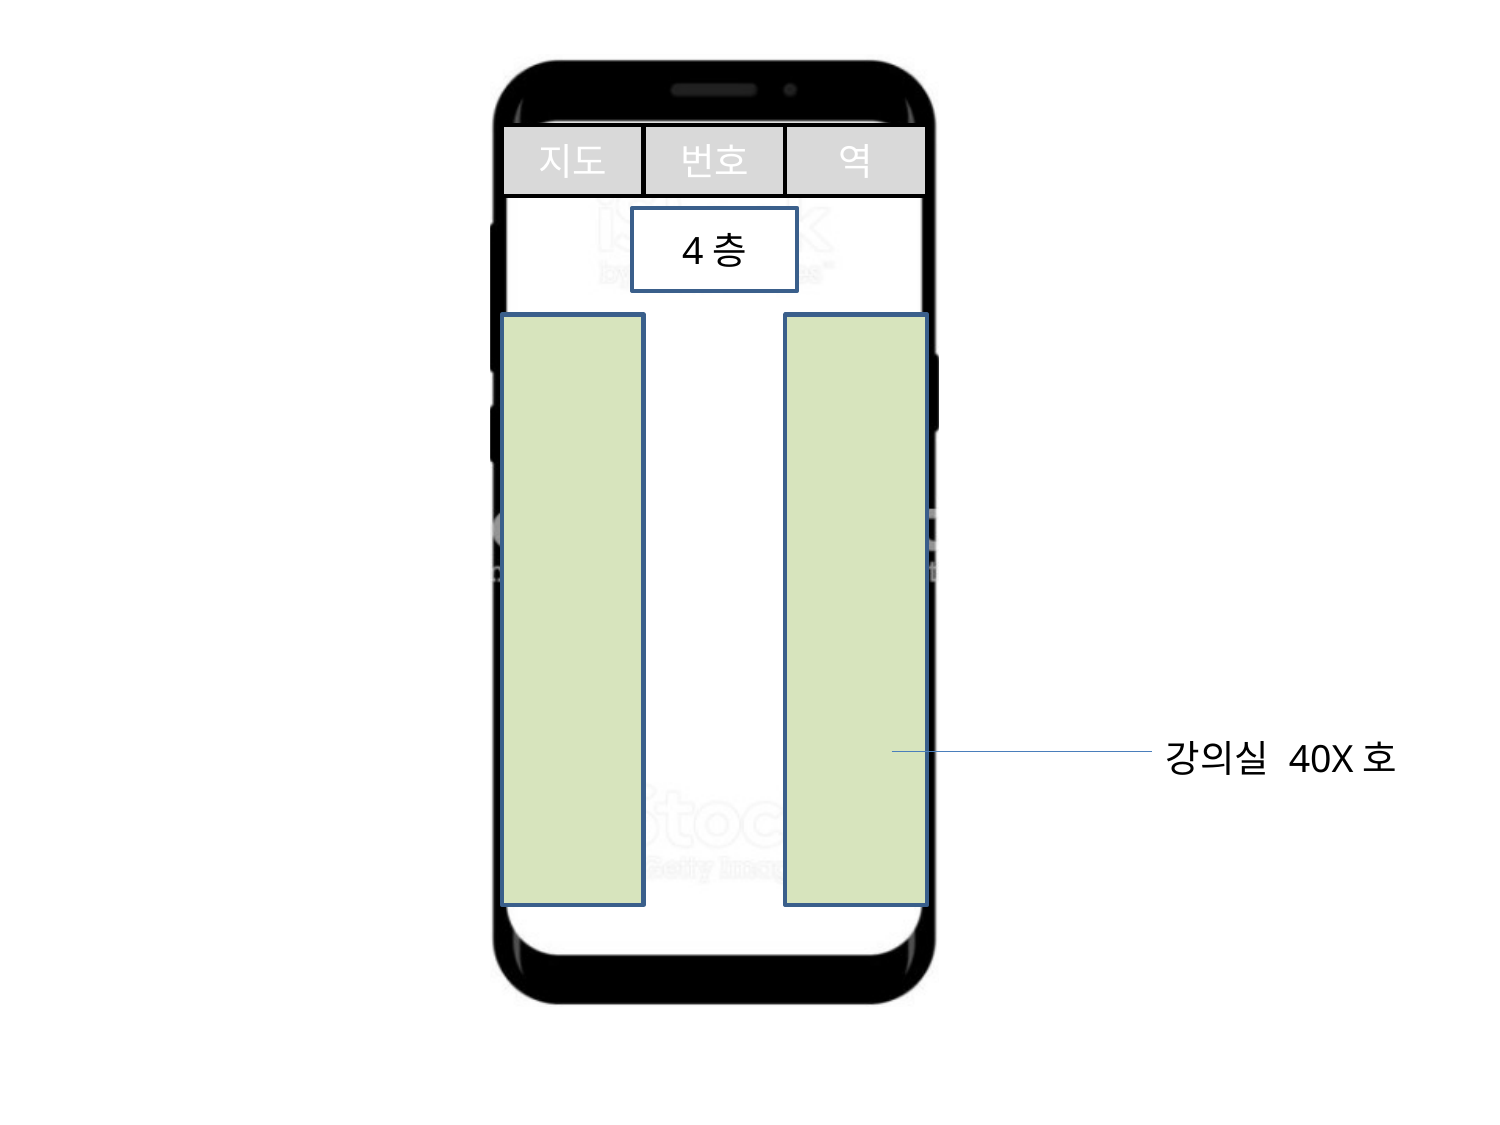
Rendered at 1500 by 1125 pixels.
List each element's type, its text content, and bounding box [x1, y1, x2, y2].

text_box 강의실 40X호 [1150, 727, 1412, 788]
picture [489, 54, 940, 1008]
